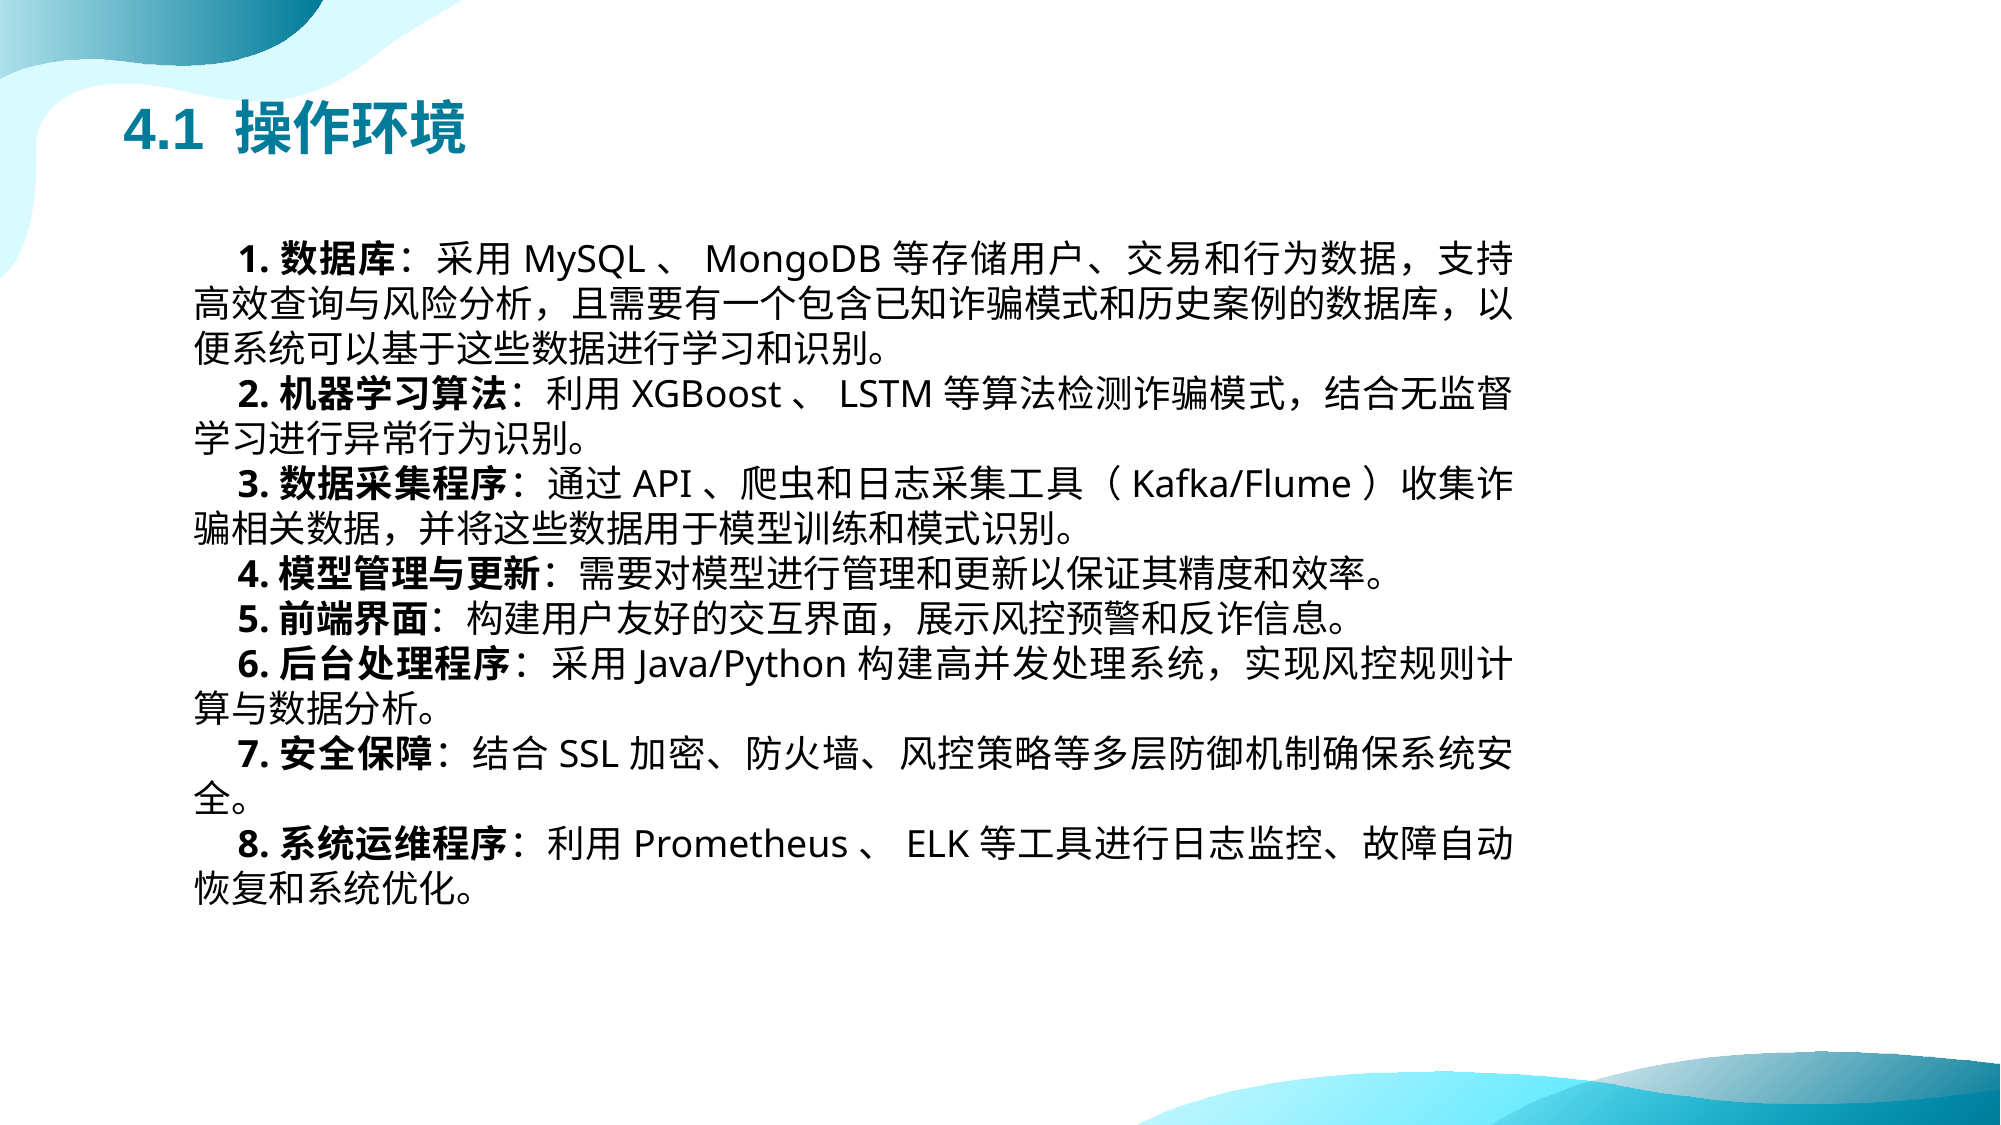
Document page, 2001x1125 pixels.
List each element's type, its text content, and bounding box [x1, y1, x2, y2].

text_box 1.数据库：采用MySQL、MongoDB等存储用户、交易和行为数据，支持高效查询与风险分析，且需要有一个包含已知诈骗模式和历史案例的数据库，以便系统可以基于这些数据进行学习和识别。 2.机器学习算法：利用XGBoost、LSTM等算法检测诈骗模式，结合无监督学习进行异常行为识别。 3.数据采集程序：通过API、爬虫和日志采集工具（Kafka/Flume）收集诈骗相关数据，并将这些数据用于模型训练和模式识别。 4.模型管理与更新：需要对模型进行管理和更新以保证其精度和效率。 5.前端界面：构建用户友好的交互界面，展示风控预警和反诈信息。 6.后台处理程序：采用Java/Python构建高并发处理系统，实现风控规则计算与数据分析。 7.安全保障：结合SSL加密、防火墙、风控策略等多层防御机制确保系统安全。 8.系统运维程序：利用Prometheus、ELK等工具进行日志监控、故障自动恢复和系统优化。 [135, 227, 1529, 963]
title 4.1 操作环境 [108, 0, 1890, 169]
